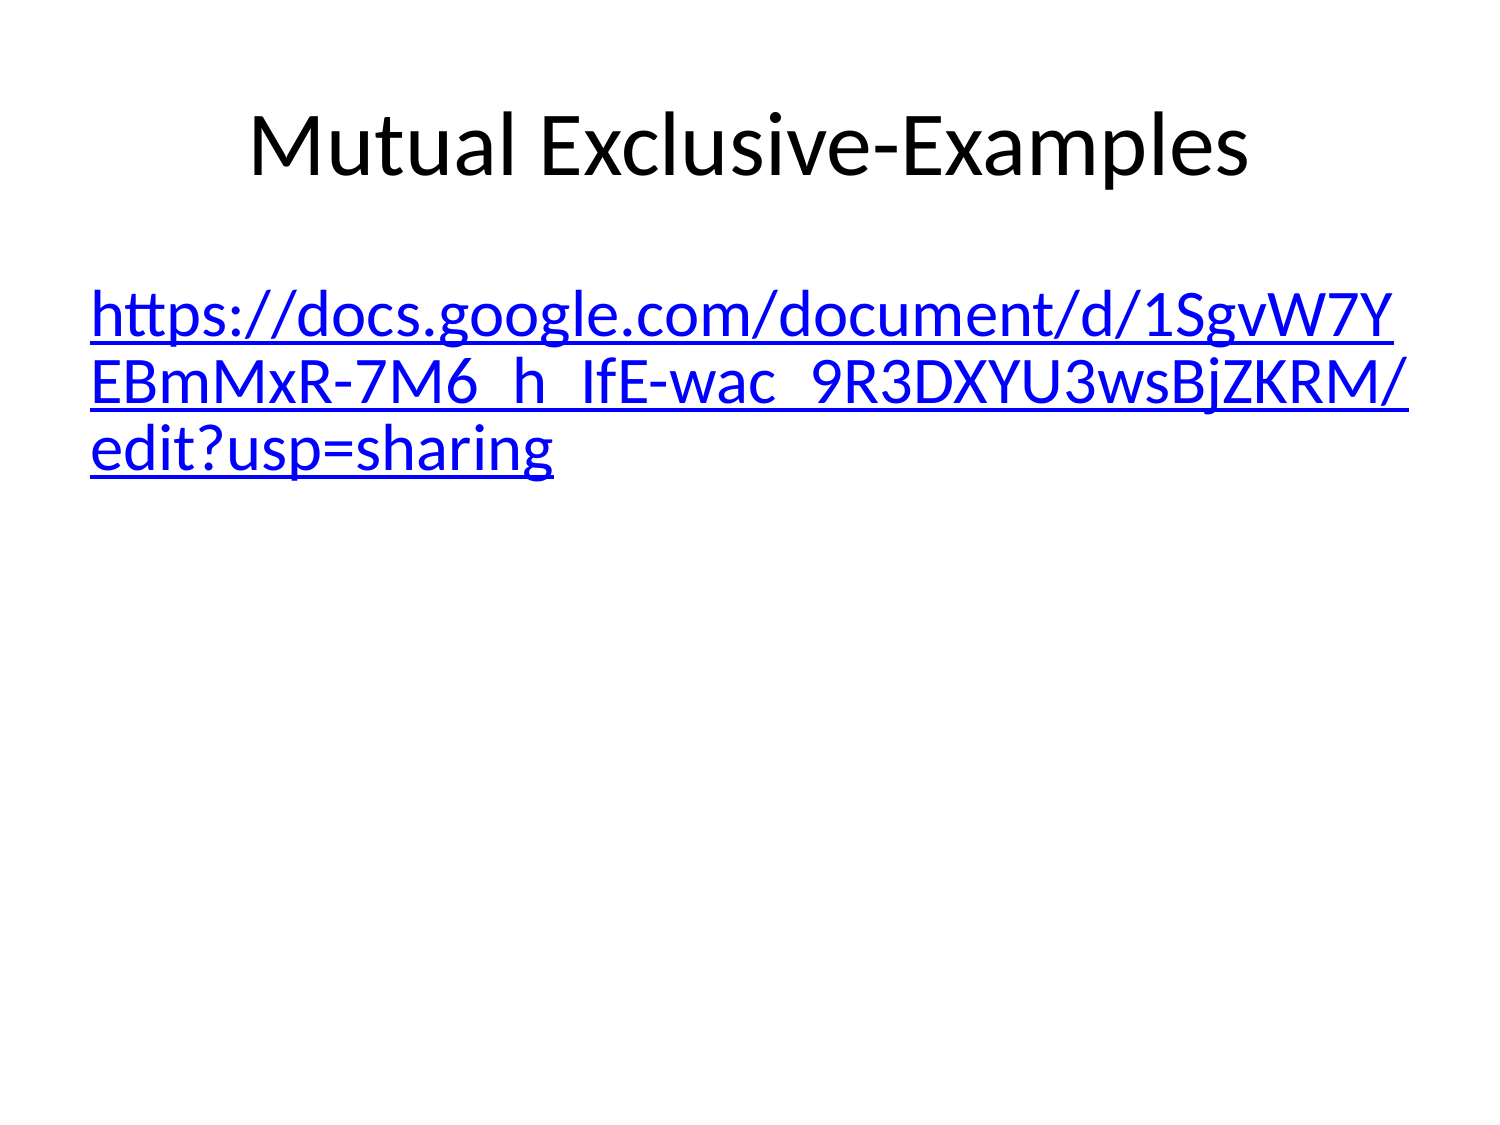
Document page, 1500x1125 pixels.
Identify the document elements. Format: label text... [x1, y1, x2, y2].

title Mutual Exclusive-Examples [75, 45, 1425, 233]
list https://docs.google.com/document/d/1SgvW7YEBmMxR-7M6_h_IfE-wac_9R3DXYU3wsBjZKRM/edit?usp=sharing [75, 262, 1425, 1005]
